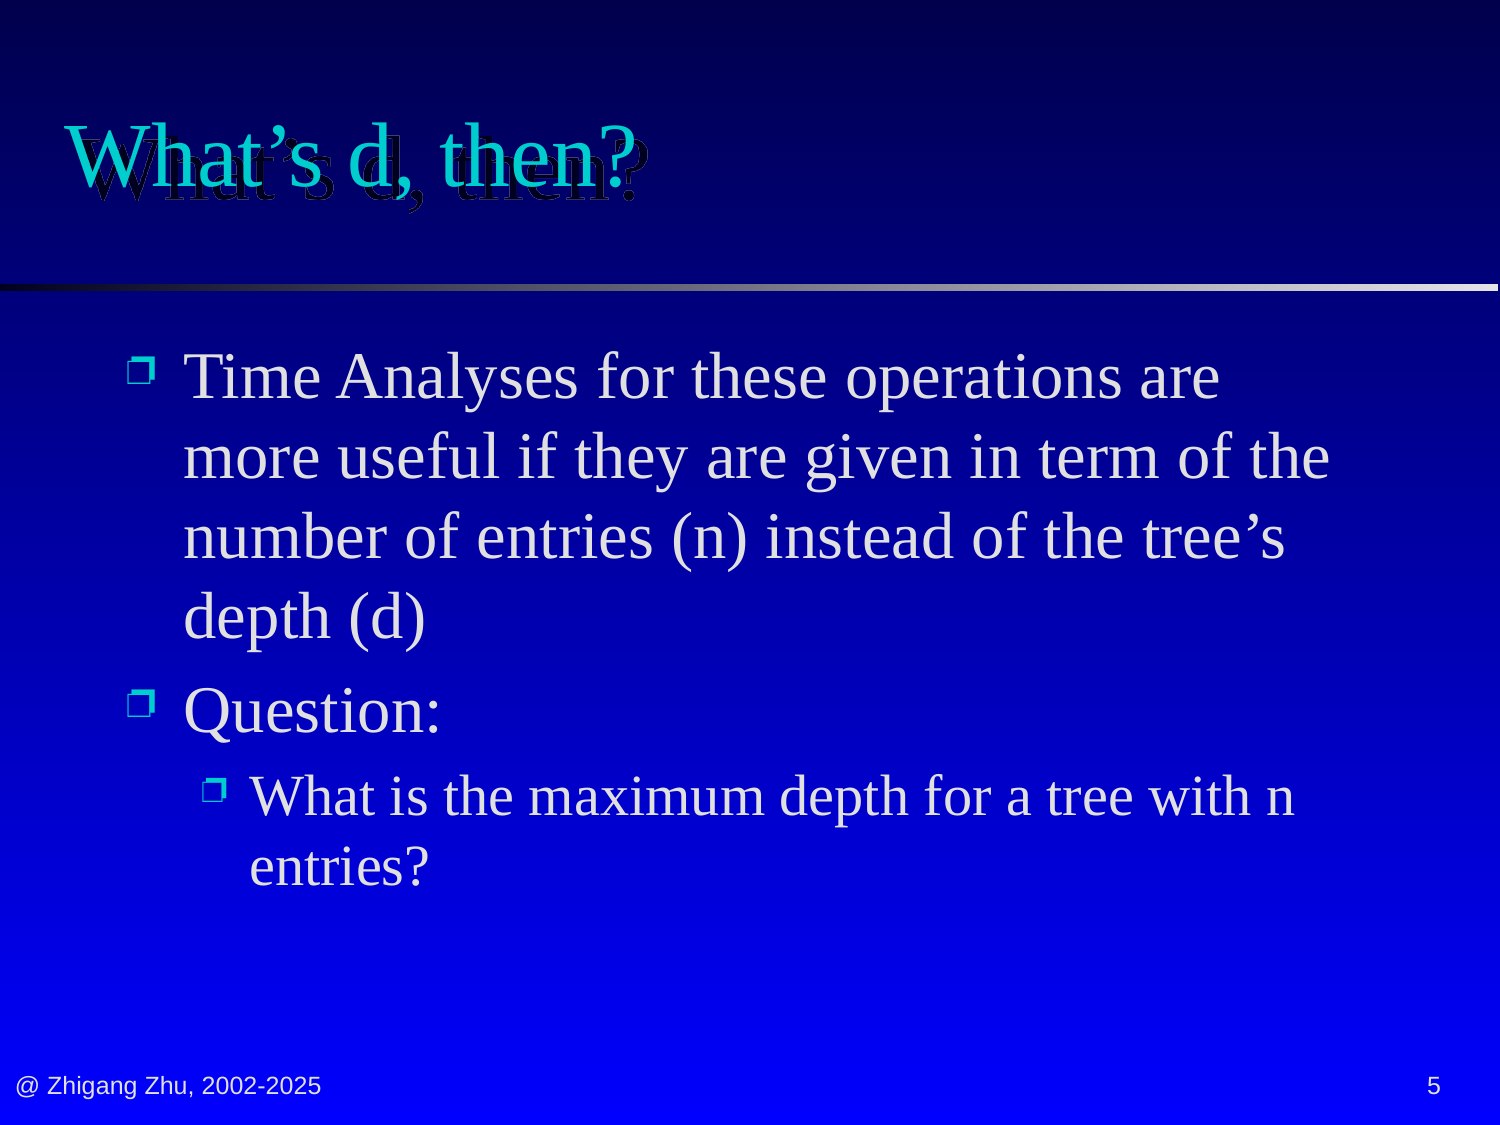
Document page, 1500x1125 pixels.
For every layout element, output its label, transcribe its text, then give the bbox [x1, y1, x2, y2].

list Time Analyses for these operations are more useful if they are given in term of the number of entries (n) instead of the tree’s depth (d) Question: What is the maximum depth for a tree with n entries? [111, 324, 1388, 1001]
title What’s d, then? [49, 55, 1326, 245]
